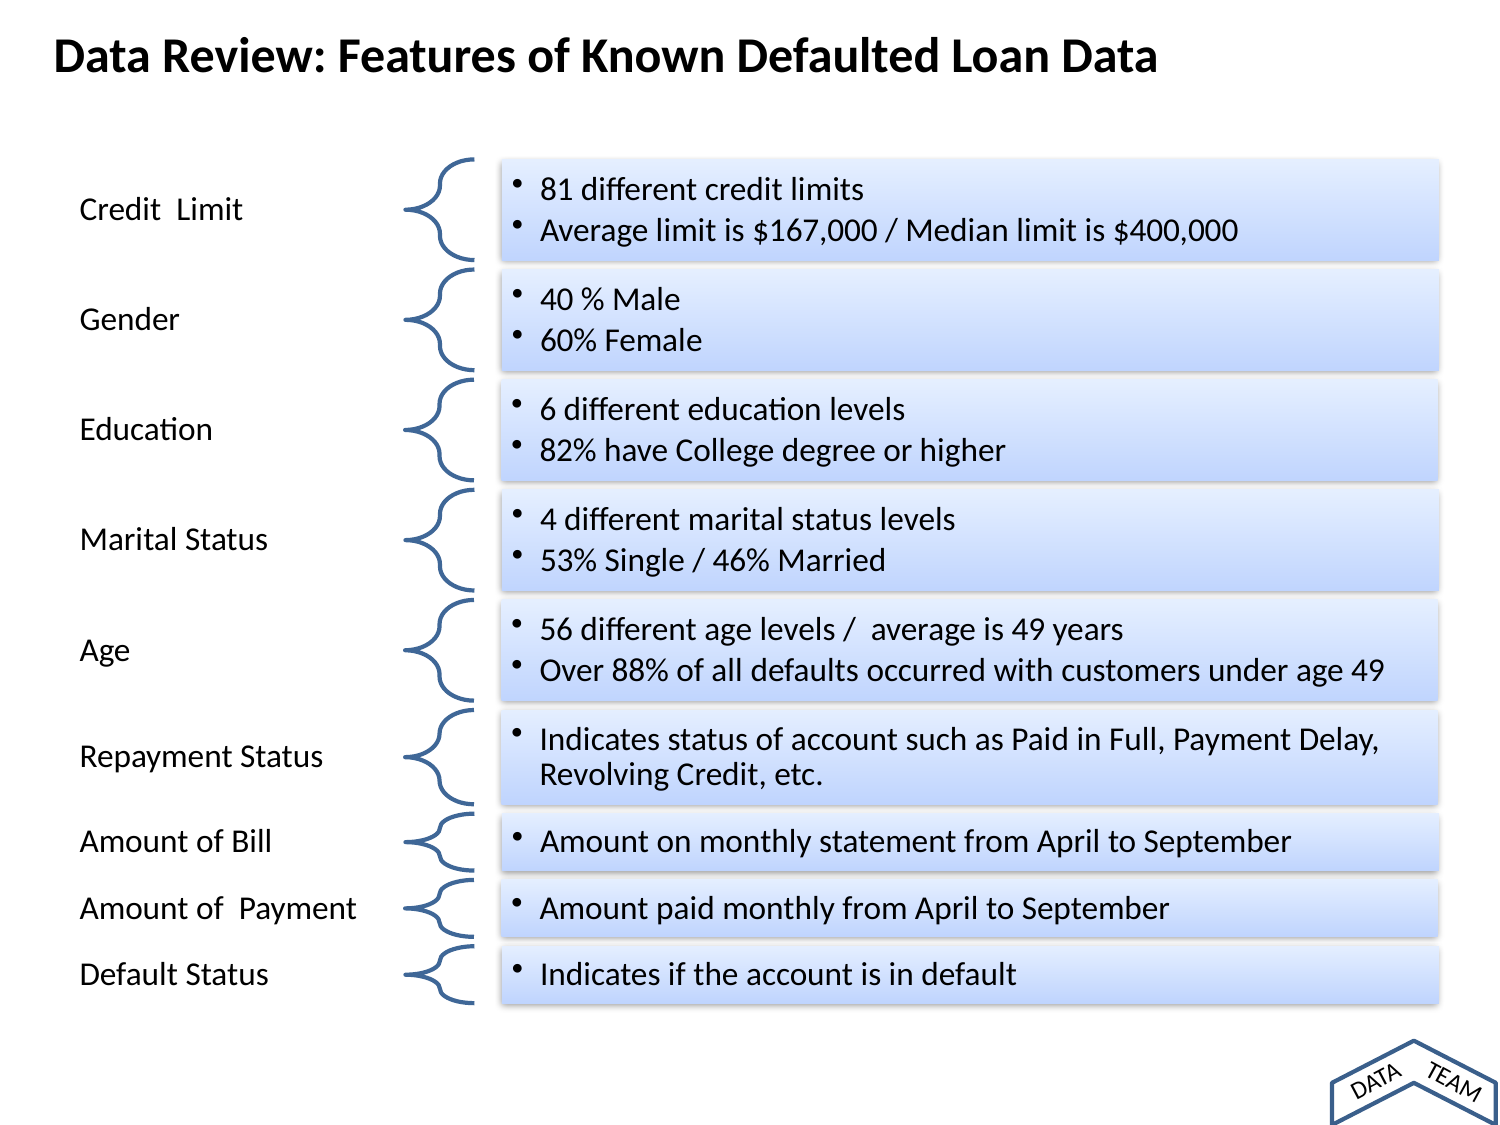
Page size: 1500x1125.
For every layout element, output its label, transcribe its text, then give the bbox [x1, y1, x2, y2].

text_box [1314, 1040, 1500, 1125]
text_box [60, 121, 1440, 1041]
text_box Data Review: Features of Known Defaulted Loan Data [38, 14, 1175, 90]
